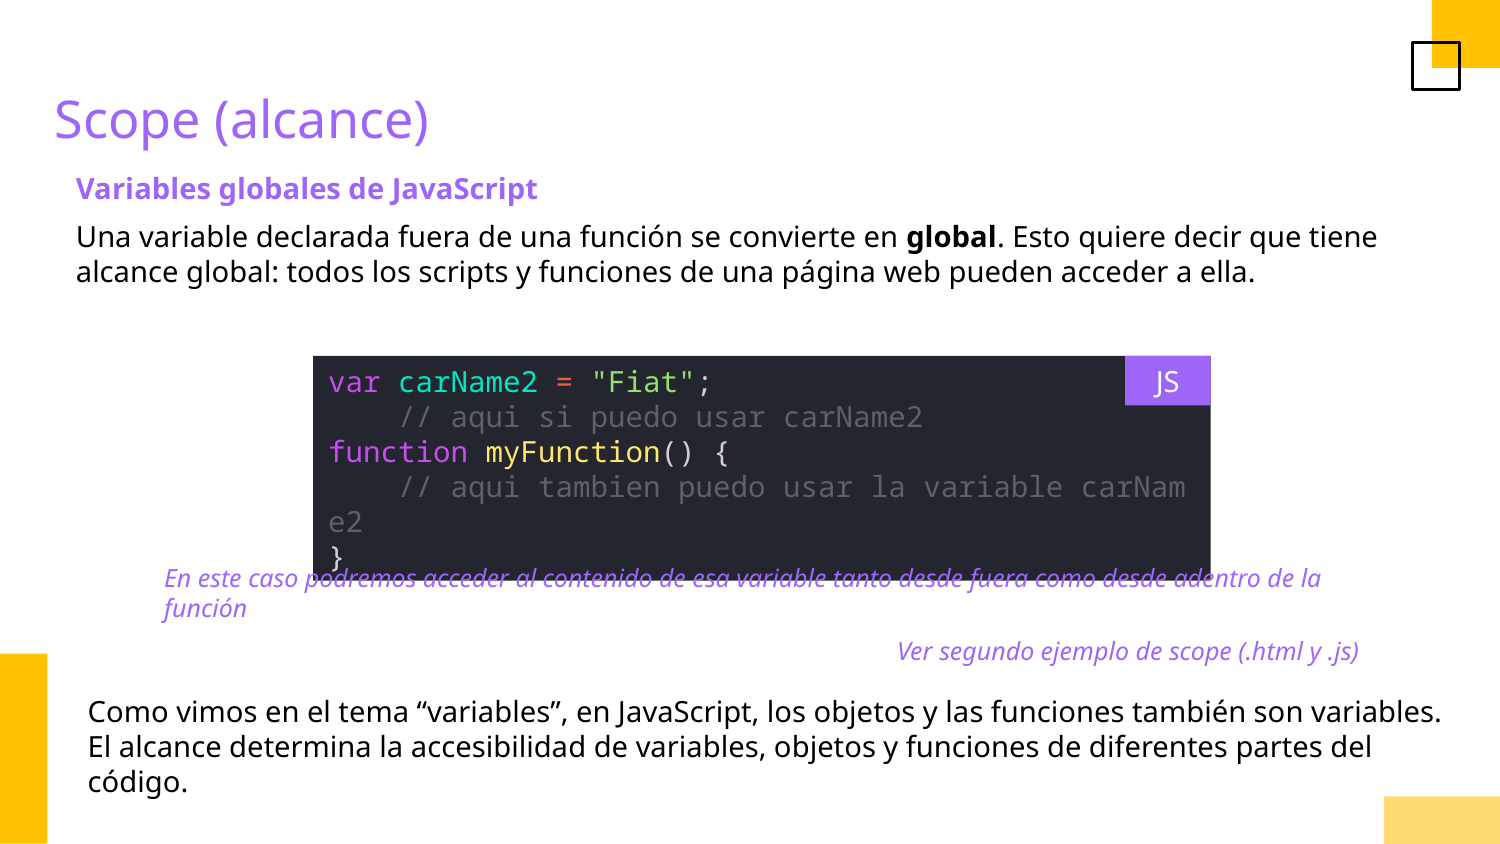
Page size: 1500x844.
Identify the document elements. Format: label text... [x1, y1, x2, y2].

text_box var carName2 = "Fiat"; // aqui si puedo usar carName2 function myFunction() { // aqui tambien puedo usar la variable carName2 } [313, 355, 1211, 547]
text_box Variables globales de JavaScript Una variable declarada fuera de una función se convierte en global. Esto quiere decir que tiene alcance global: todos los scripts y funciones de una página web pueden acceder a ella. [60, 155, 1449, 337]
text_box Como vimos en el tema “variables”, en JavaScript, los objetos y las funciones también son variables. El alcance determina la accesibilidad de variables, objetos y funciones de diferentes partes del código. [72, 678, 1460, 803]
text_box En este caso podremos acceder al contenido de esa variable tanto desde fuera como desde adentro de la función Ver segundo ejemplo de scope (.html y .js) [149, 547, 1375, 677]
text_box JS [1125, 355, 1211, 406]
text_box Scope (alcance) [40, 71, 1460, 166]
